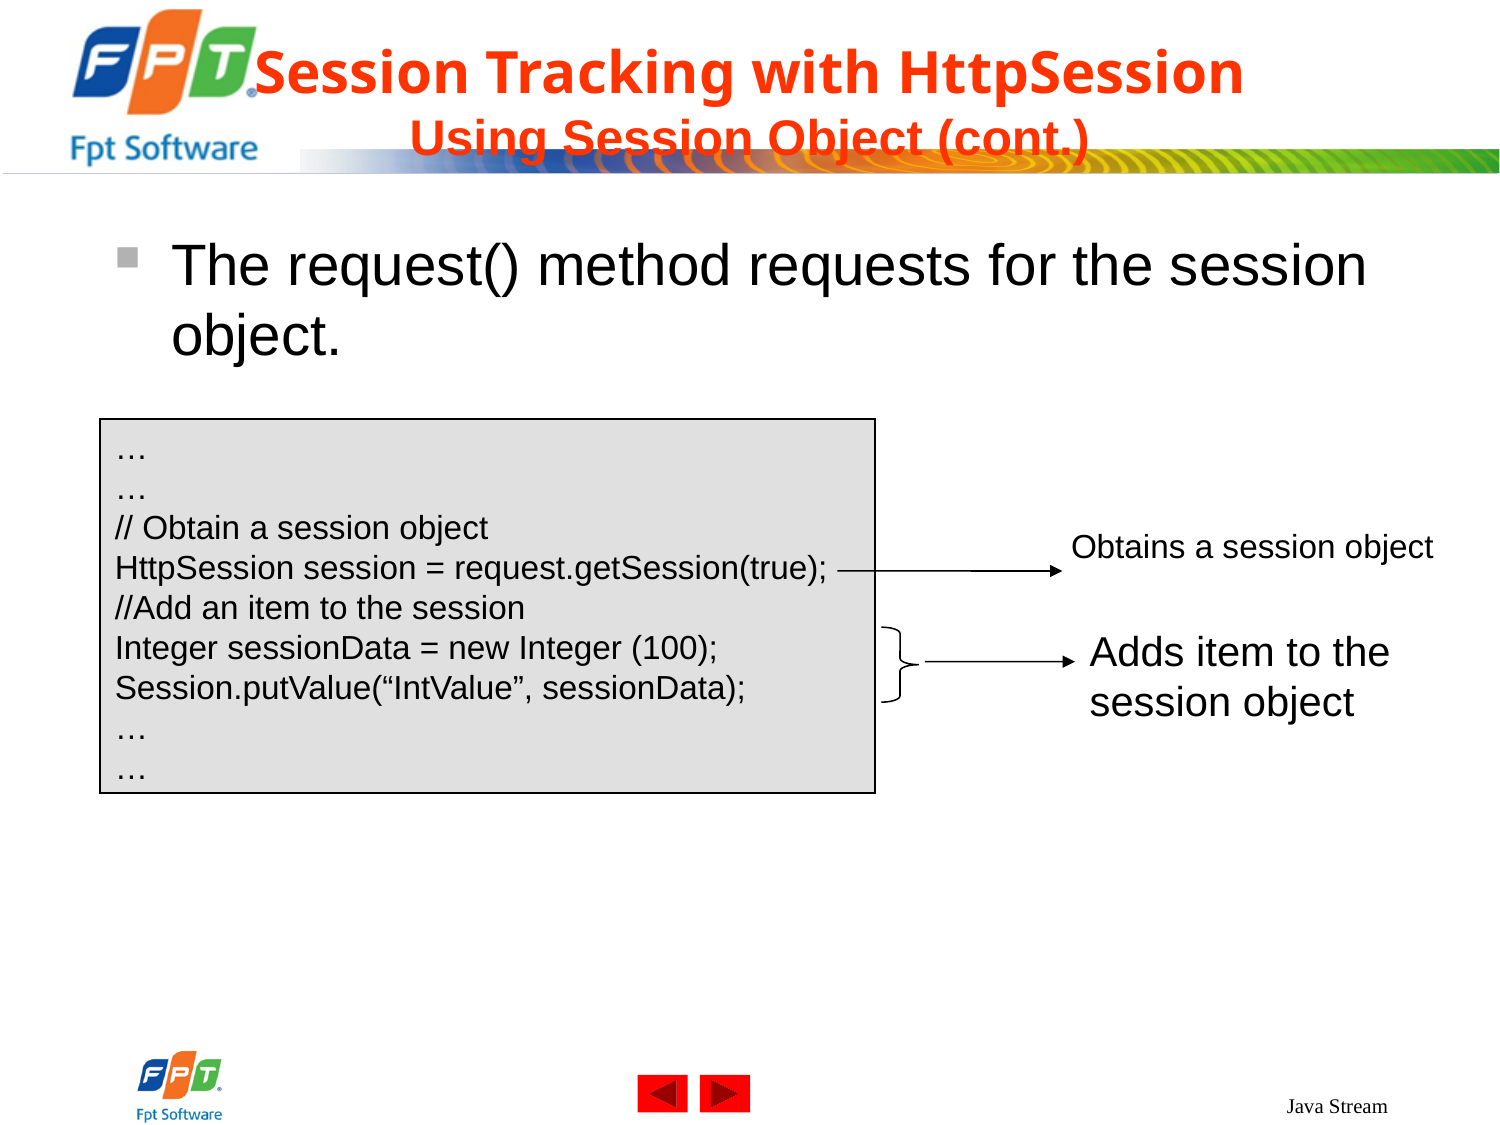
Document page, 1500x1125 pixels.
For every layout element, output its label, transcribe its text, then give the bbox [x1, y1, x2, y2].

text_box [837, 564, 1059, 578]
text_box Adds item to the session object [1074, 617, 1450, 733]
title Session Tracking with HttpSession Using Session Object (cont.) [112, 12, 1388, 188]
text_box … … // Obtain a session object HttpSession session = request.getSession(true); //Add an item to the session Integer sessionData = new Integer (100); Session.putValue(“IntValue”, sessionData); … … [99, 419, 875, 794]
text_box [881, 627, 919, 703]
text_box Obtains a session object [1056, 517, 1450, 573]
picture [125, 1050, 241, 1125]
text_box [924, 655, 1074, 668]
text_box The request() method requests for the session object. [99, 219, 1450, 383]
picture [0, 8, 1500, 300]
